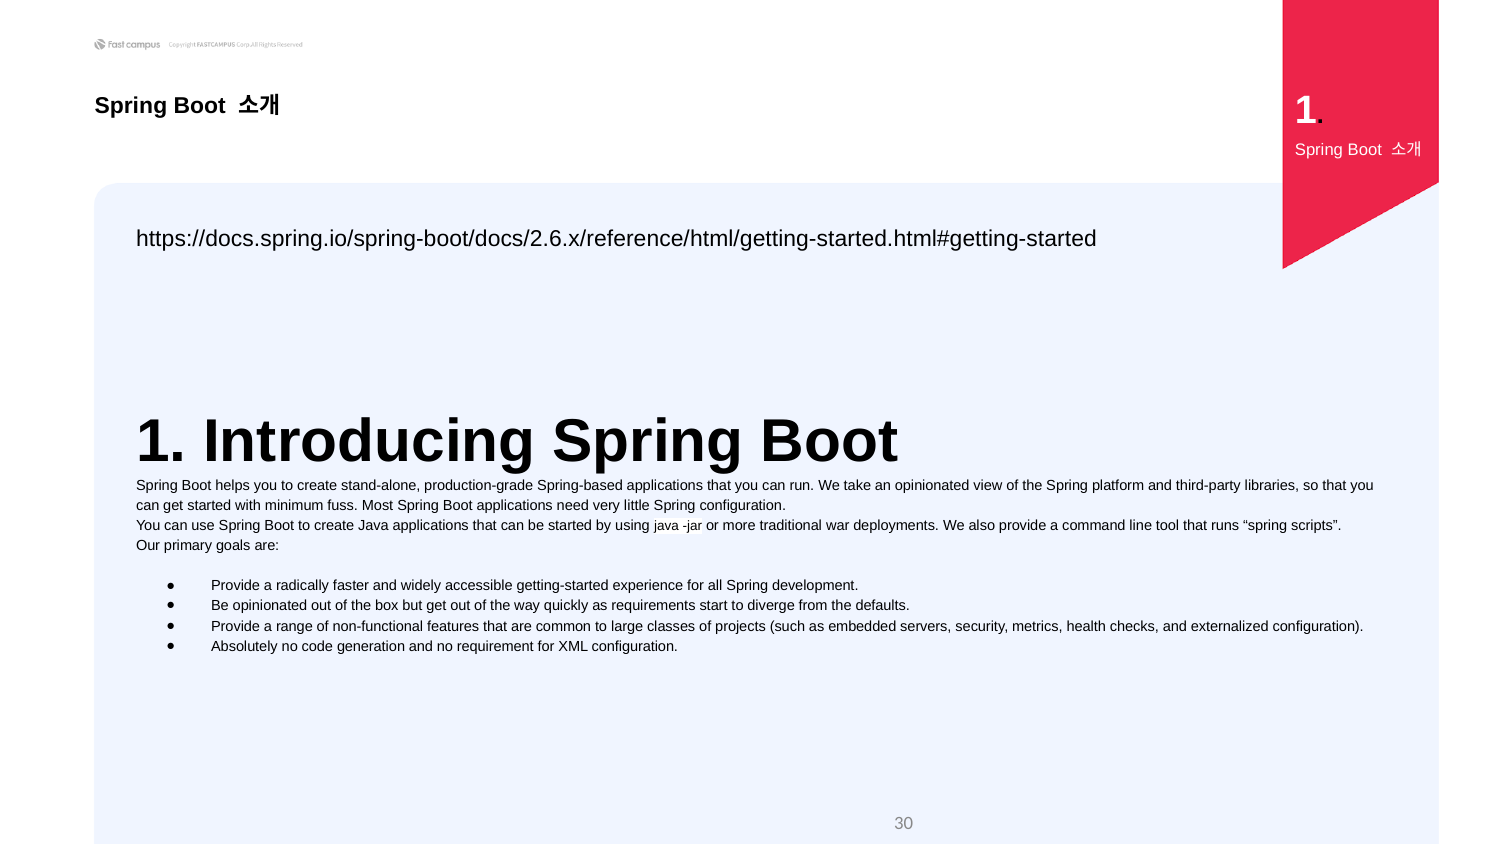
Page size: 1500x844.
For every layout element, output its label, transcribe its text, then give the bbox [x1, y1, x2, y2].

text_box 1. Introducing Spring Boot Spring Boot helps you to create stand-alone, production-grade Spring-based applications that you can run. We take an opinionated view of the Spring platform and third-party libraries, so that you can get started with minimum fuss. Most Spring Boot applications need very little Spring configuration. You can use Spring Boot to create Java applications that can be started by using java -jar or more traditional war deployments. We also provide a command line tool that runs “spring scripts”. Our primary goals are: Provide a radically faster and widely accessible getting-started experience for all Spring development. Be opinionated out of the box but get out of the way quickly as requirements start to diverge from the defaults. Provide a range of non-functional features that are common to large classes of projects (such as embedded servers, security, metrics, health checks, and externalized configuration). Absolutely no code generation and no requirement for XML configuration. [121, 364, 1416, 669]
text_box Spring Boot 소개 [93, 89, 368, 157]
text_box https://docs.spring.io/spring-boot/docs/2.6.x/reference/html/getting-started.html#getting-started [121, 209, 1272, 265]
slide_number 30 [581, 799, 919, 844]
text_box Spring Boot 소개 [1281, 135, 1438, 184]
text_box 1. [1281, 86, 1438, 135]
picture [0, 0, 1500, 844]
